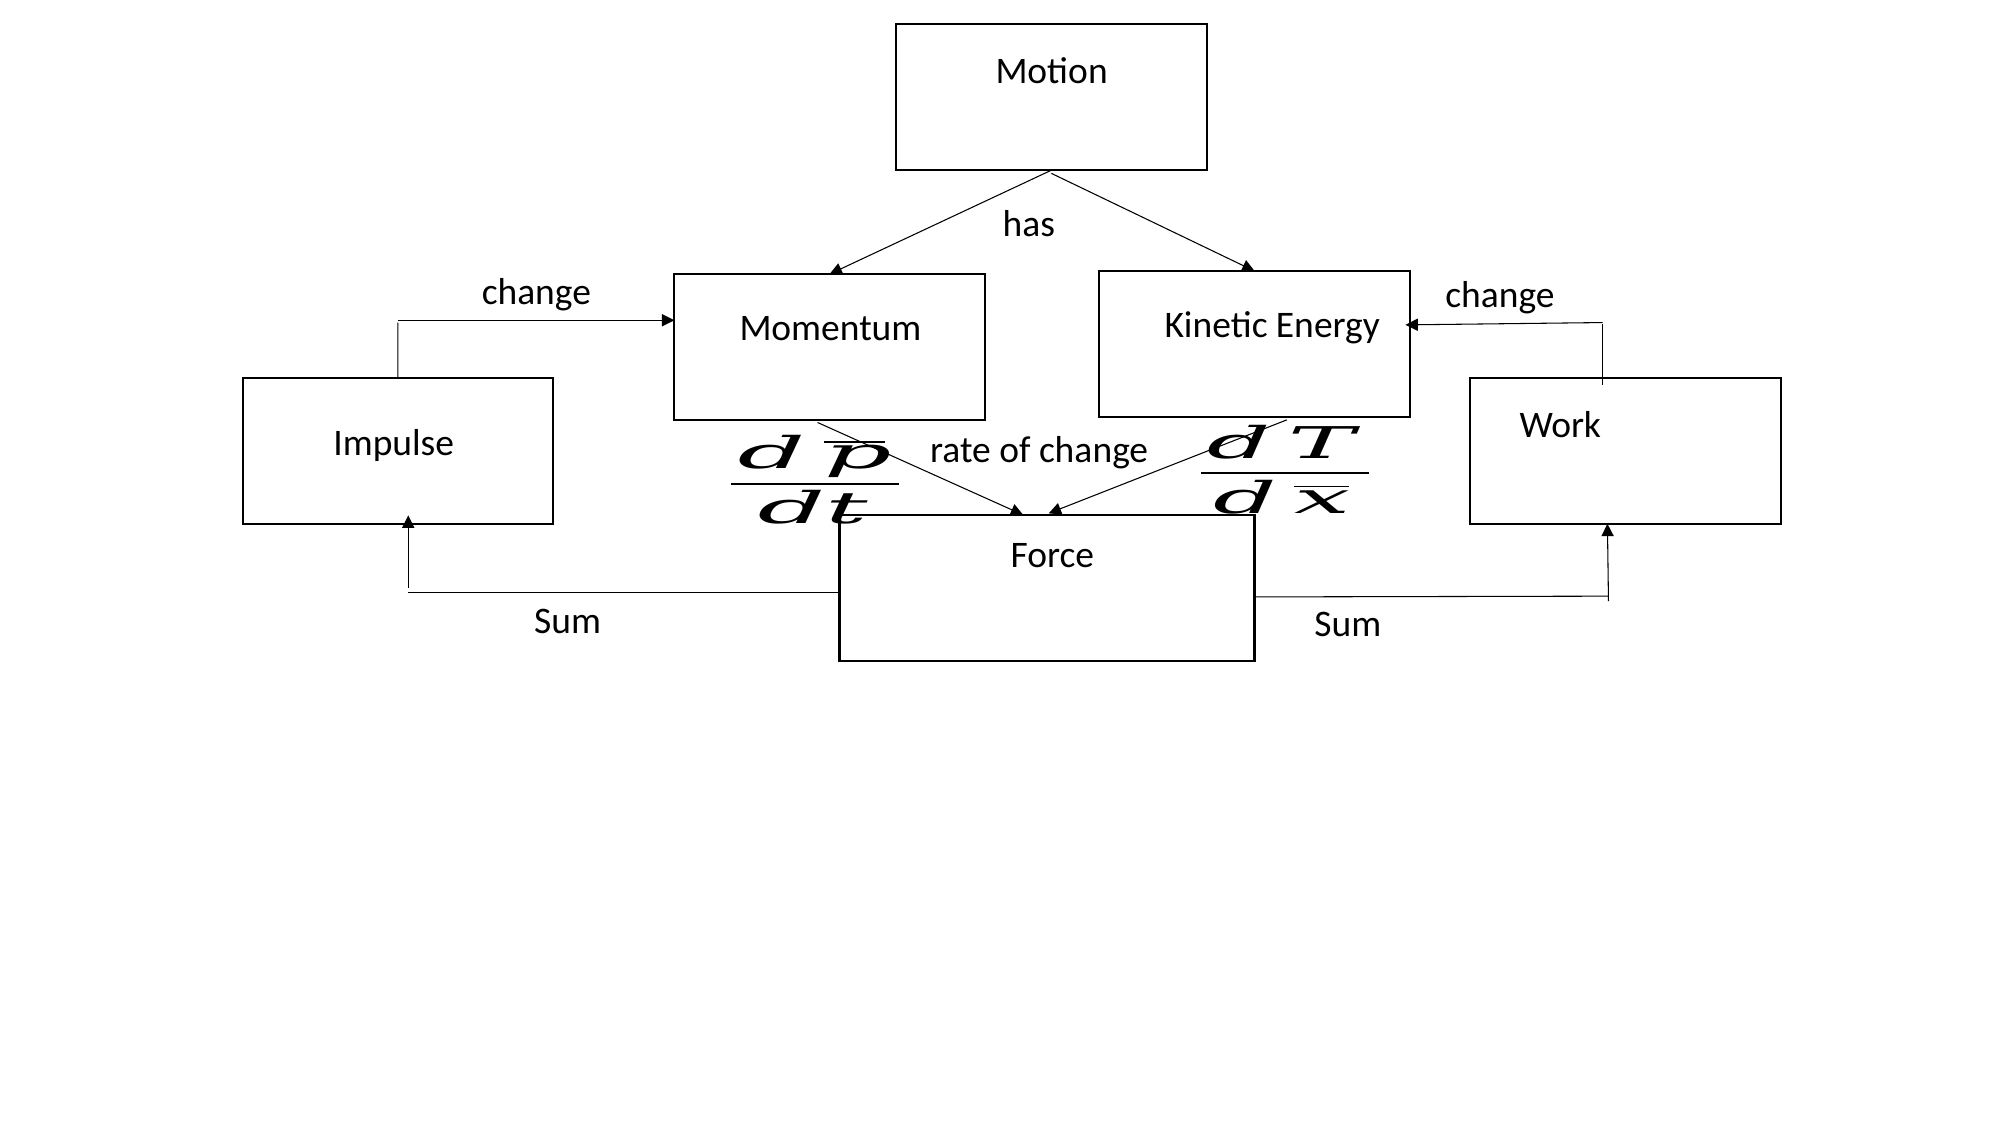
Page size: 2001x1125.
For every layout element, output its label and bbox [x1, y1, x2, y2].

text_box [242, 24, 1781, 931]
